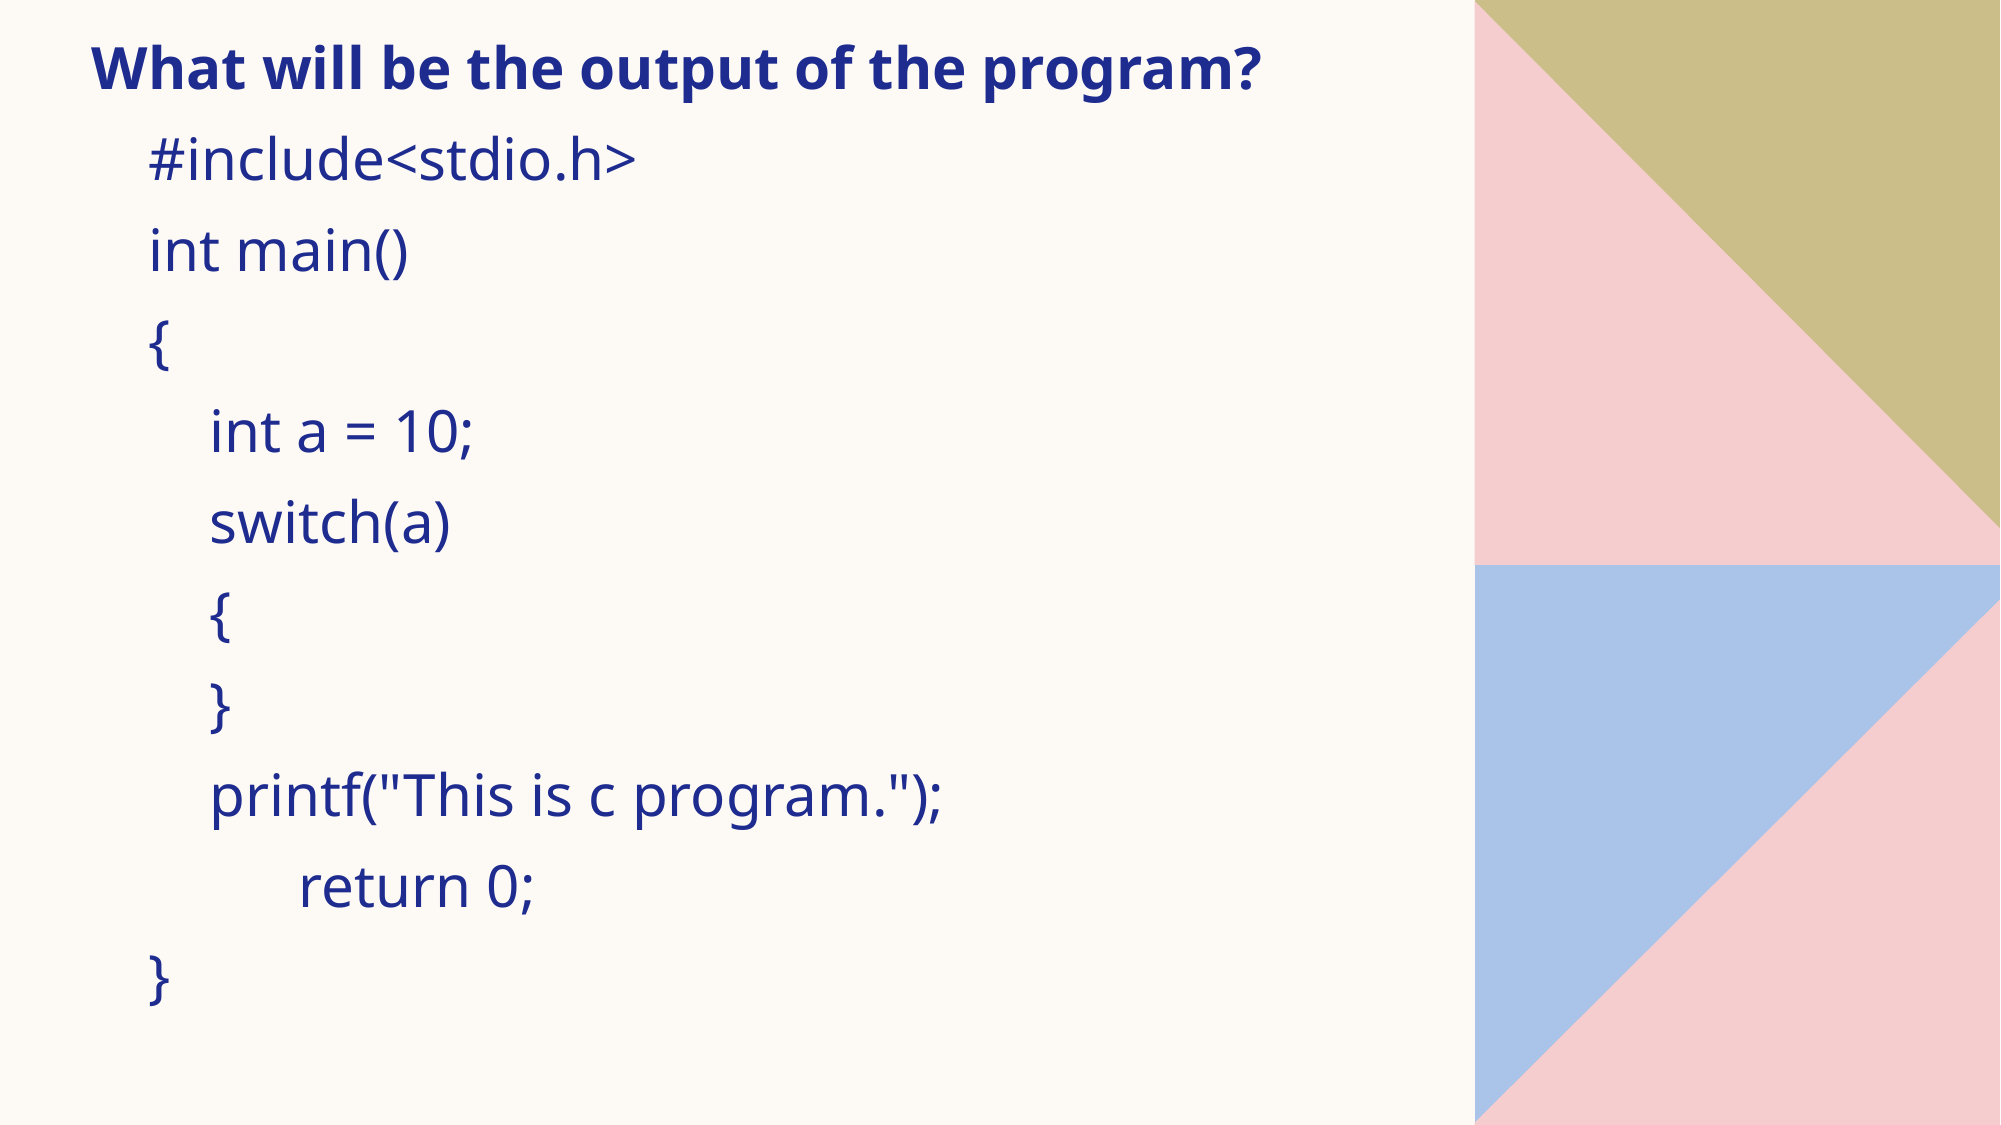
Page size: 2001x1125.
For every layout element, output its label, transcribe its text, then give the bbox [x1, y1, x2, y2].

list What will be the output of the program? #include<stdio.h> int main() { int a = 10; switch(a) { } printf("This is c program."); return 0; } [76, 31, 1717, 1072]
